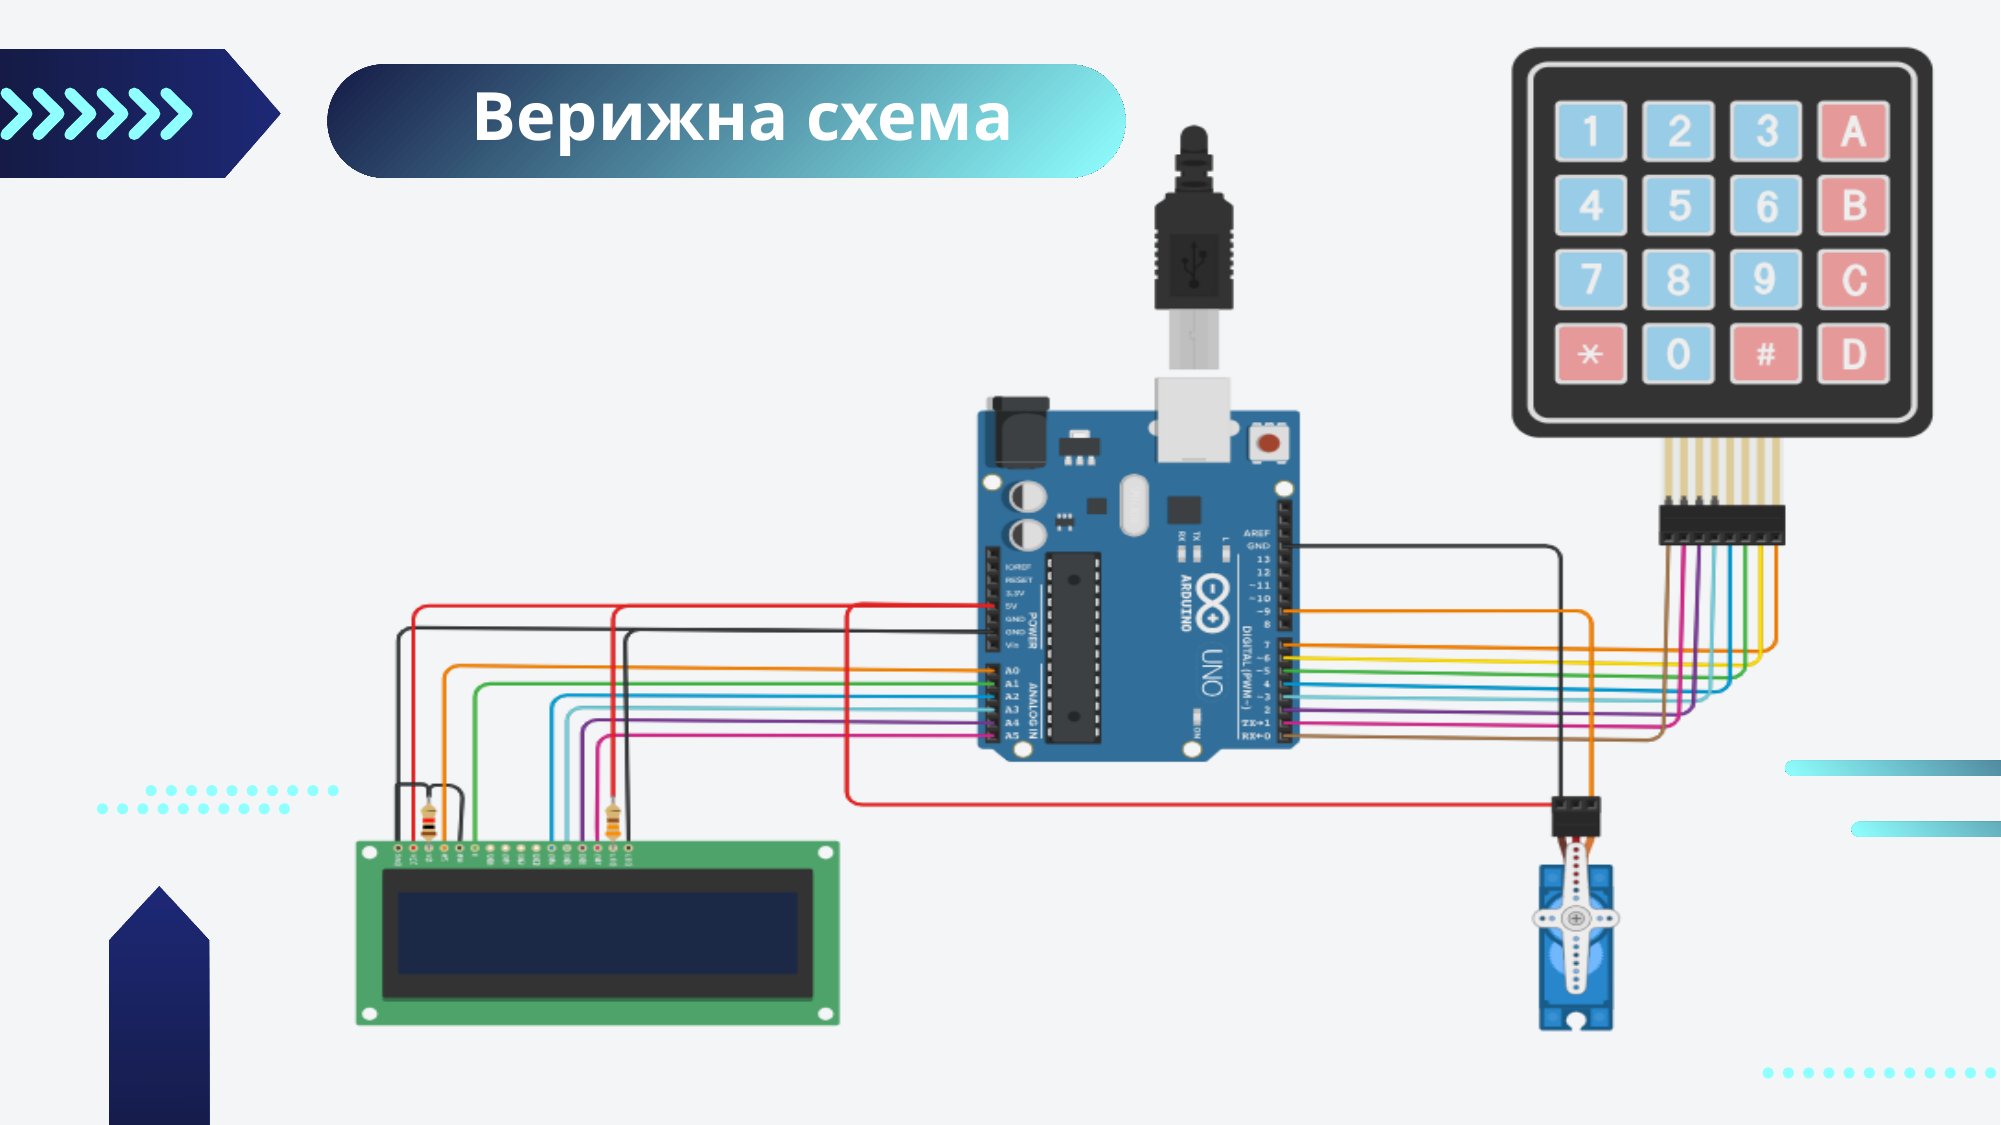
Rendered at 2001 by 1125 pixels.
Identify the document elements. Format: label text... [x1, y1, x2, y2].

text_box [1784, 760, 2000, 837]
picture [0, 0, 2001, 1125]
text_box [327, 64, 1126, 178]
text_box [0, 49, 281, 178]
list Верижна схема [440, 64, 1045, 163]
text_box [1762, 1067, 2000, 1079]
text_box [109, 885, 210, 1125]
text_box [96, 784, 339, 815]
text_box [0, 86, 194, 141]
